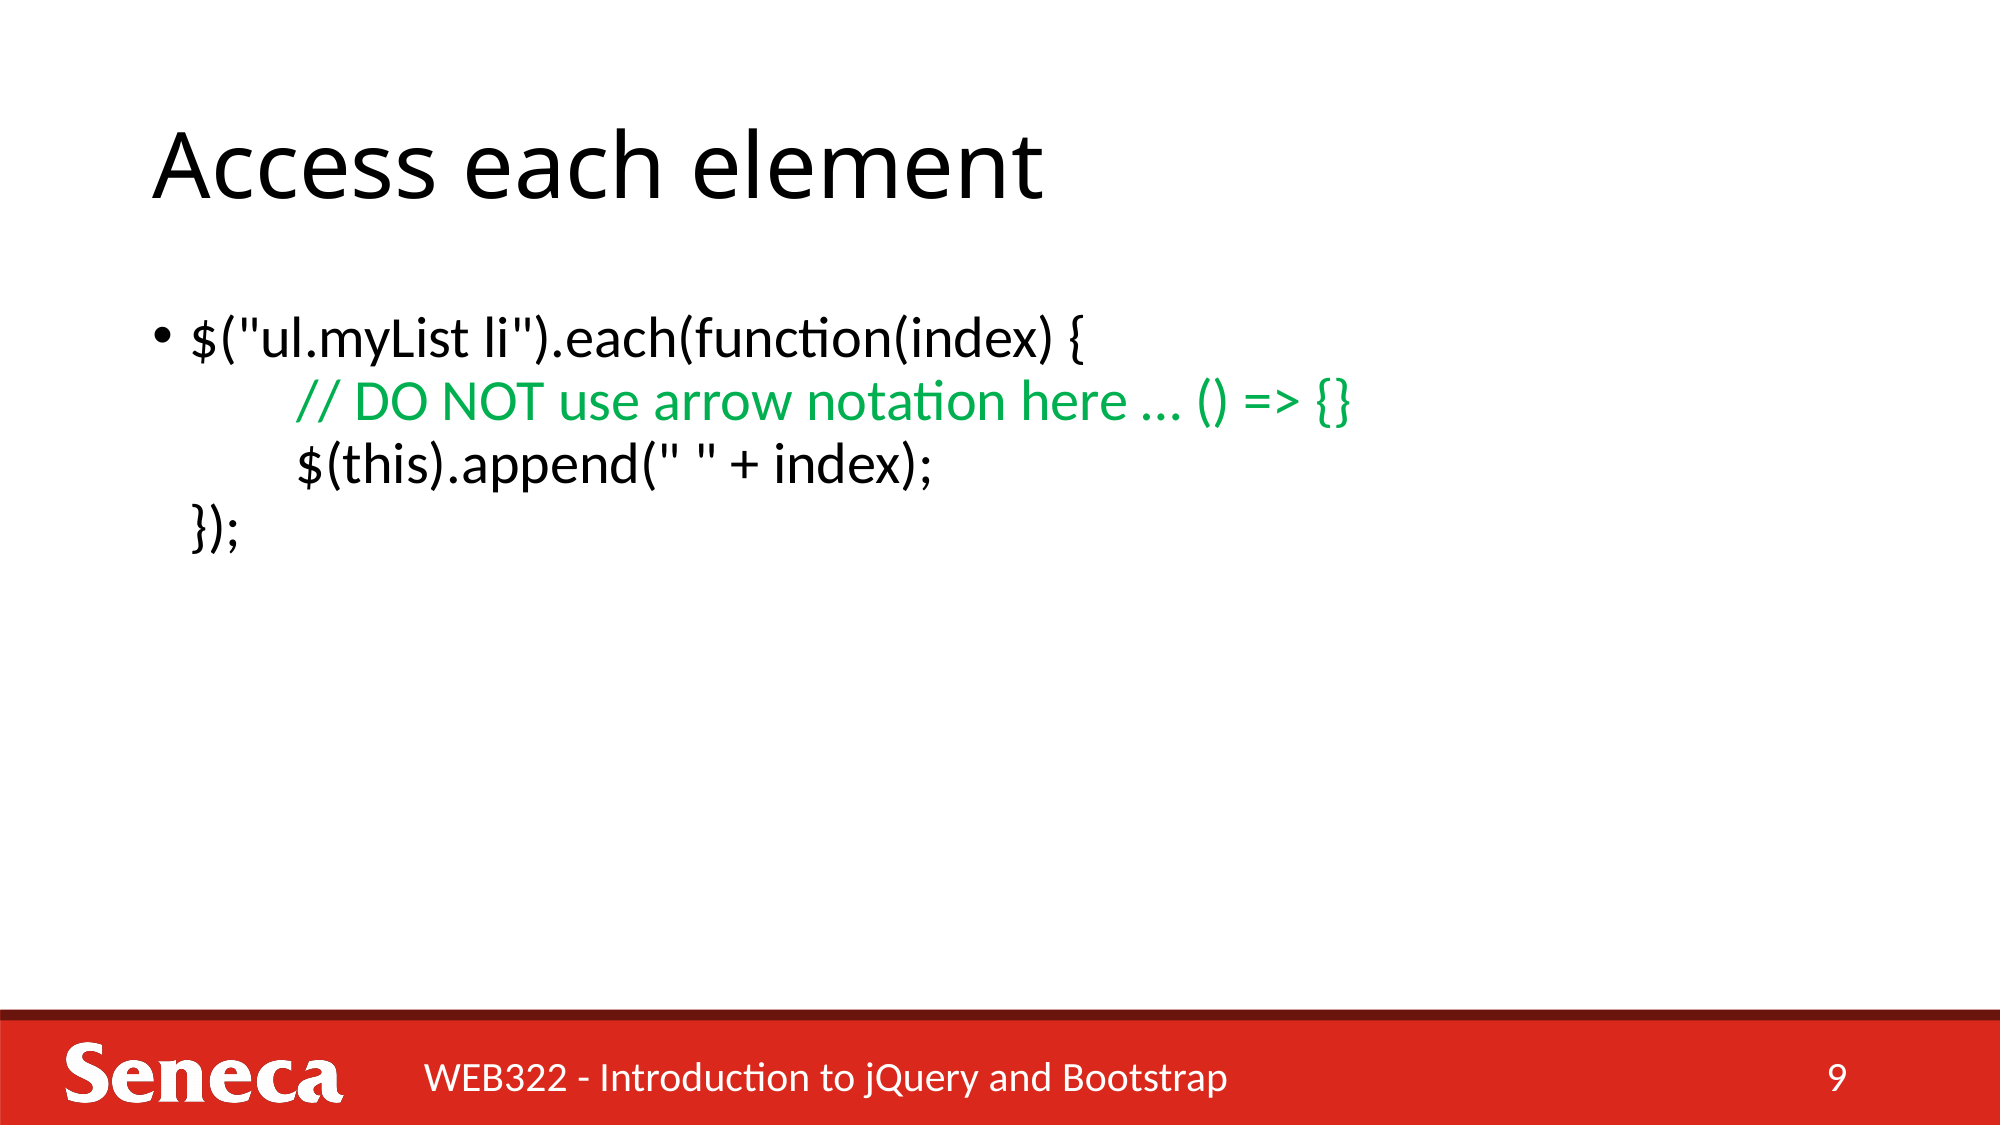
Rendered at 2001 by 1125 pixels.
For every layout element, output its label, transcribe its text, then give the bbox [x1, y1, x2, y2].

list $("ul.myList li").each(function(index) { // DO NOT use arrow notation here … () => {} $(this).append(" " + index); }); [137, 299, 1863, 988]
slide_number 9 [1717, 1042, 1863, 1103]
footer WEB322 - Introduction to jQuery and Bootstrap [409, 1042, 1641, 1103]
title Access each element [137, 59, 1863, 278]
picture [65, 1042, 344, 1103]
